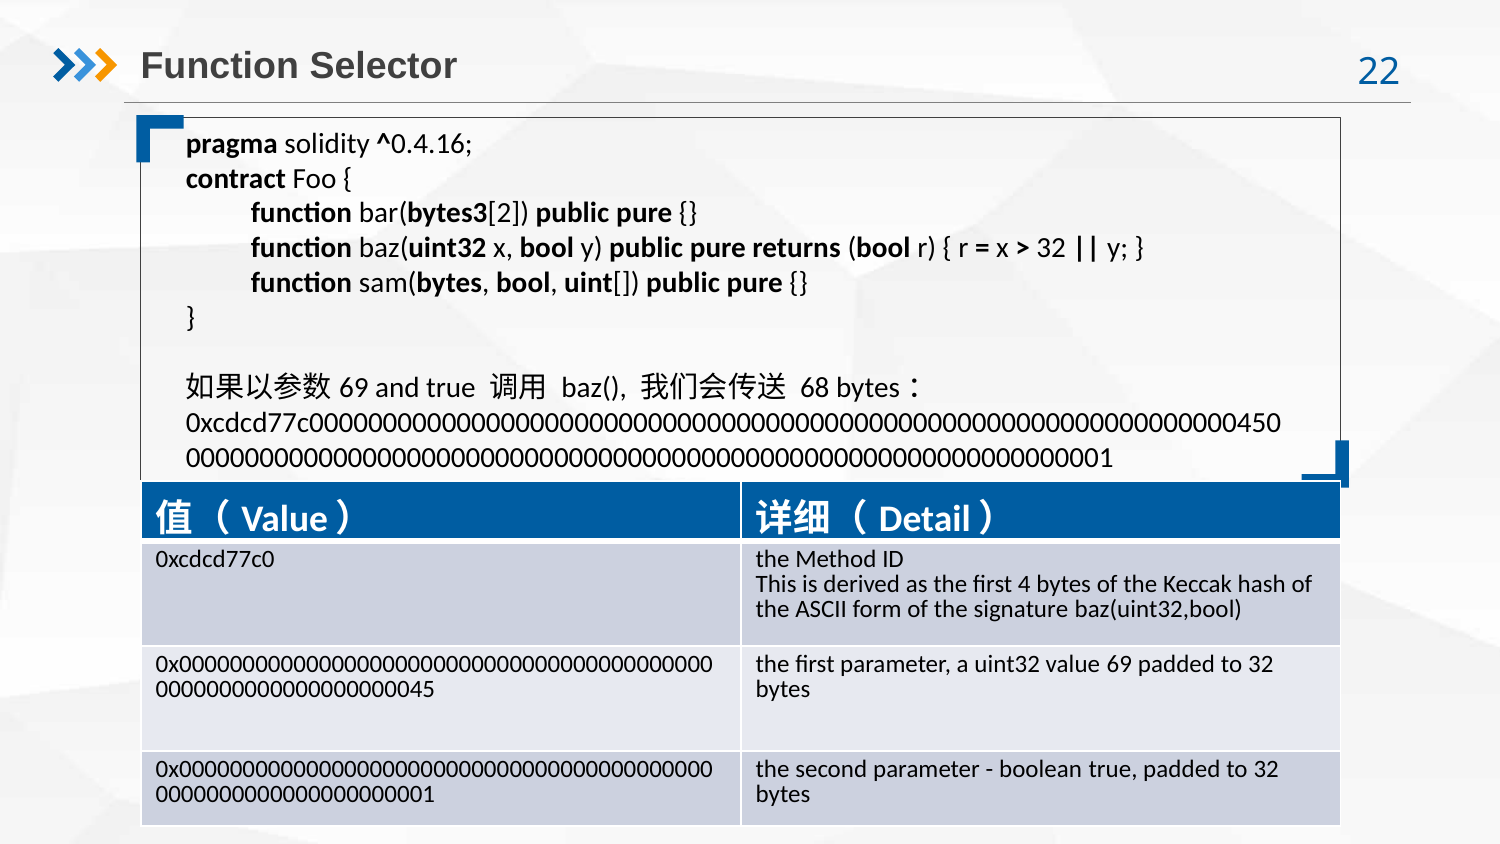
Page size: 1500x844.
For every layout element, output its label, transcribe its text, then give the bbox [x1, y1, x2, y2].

text_box [134, 113, 186, 165]
text_box Function Selector [140, 32, 561, 95]
table_cell the Method ID This is derived as the first 4 bytes of the Keccak hash of the ASCII form of the signature baz(uint32,bool) [742, 544, 1340, 645]
table_cell the second parameter - boolean true, padded to 32 bytes [742, 752, 1340, 825]
text_box [186, 115, 1343, 480]
picture [0, 0, 1500, 844]
text_box [1299, 438, 1351, 490]
table_header 值（Value） [142, 482, 740, 538]
table_cell 0x0000000000000000000000000000000000000000000000000000000000000045 [142, 647, 740, 750]
table_cell the first parameter, a uint32 value 69 padded to 32 bytes [742, 647, 1340, 750]
table_header 详细（Detail） [742, 482, 1340, 538]
text_box [139, 131, 185, 480]
text_box pragma solidity ^0.4.16; contract Foo { function bar(bytes3[2]) public pure {} function baz(uint32 x, bool y) public pure returns (bool r) { r = x > 32 || y; } function sam(bytes, bool, uint[]) public pure {} } 如果以参数69 and true 调用 baz(), 我们会传送 68 bytes： 0xcdcd77c000000000000000000000000000000000000000000000000000000000000000450000000000000000000000000000000000000000000000000000000000000001 [185, 123, 1294, 480]
table_cell 0xcdcd77c0 [142, 544, 740, 645]
table_cell 0x0000000000000000000000000000000000000000000000000000000000000001 [142, 752, 740, 825]
